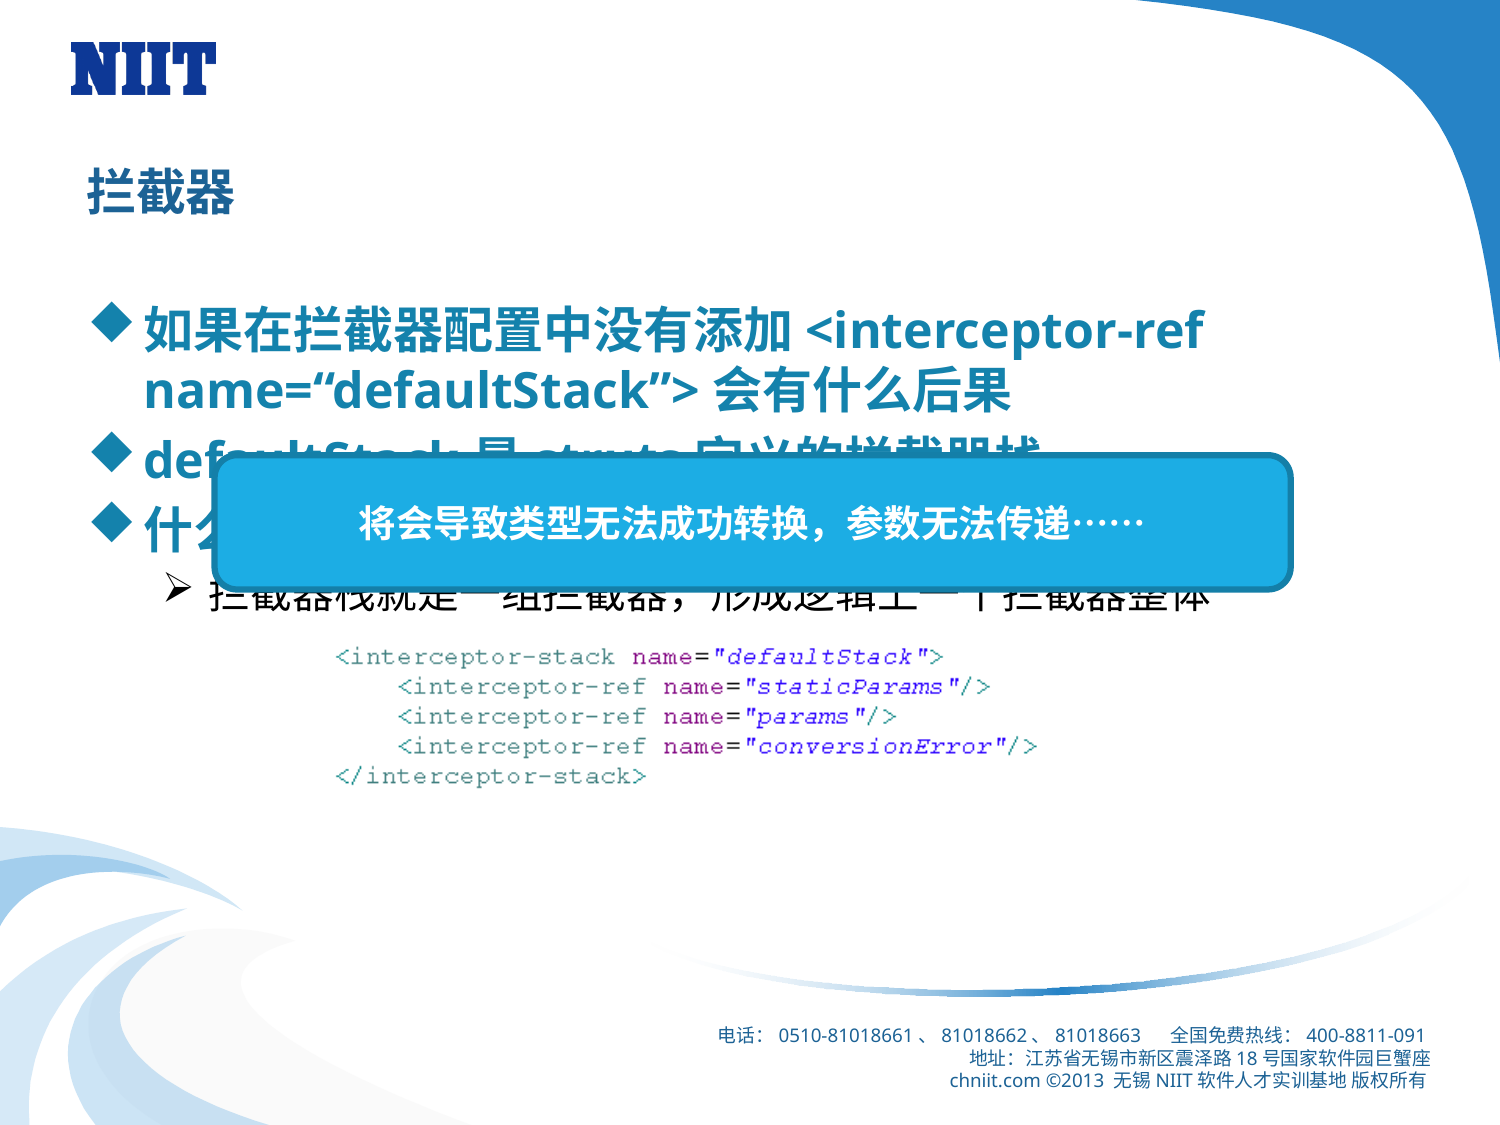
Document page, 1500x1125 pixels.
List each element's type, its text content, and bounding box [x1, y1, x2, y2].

list 如果在拦截器配置中没有添加<interceptor-ref name=“defaultStack”>会有什么后果 defaultStack是struts定义的拦截器栈 什么是拦截器栈？ 拦截器栈就是一组拦截器，形成逻辑上一个拦截器整体 [72, 291, 1425, 983]
picture [312, 625, 1051, 793]
text_box 将会导致类型无法成功转换，参数无法传递…… [211, 452, 1294, 593]
picture [71, 42, 216, 95]
title 拦截器 [71, 131, 1422, 250]
